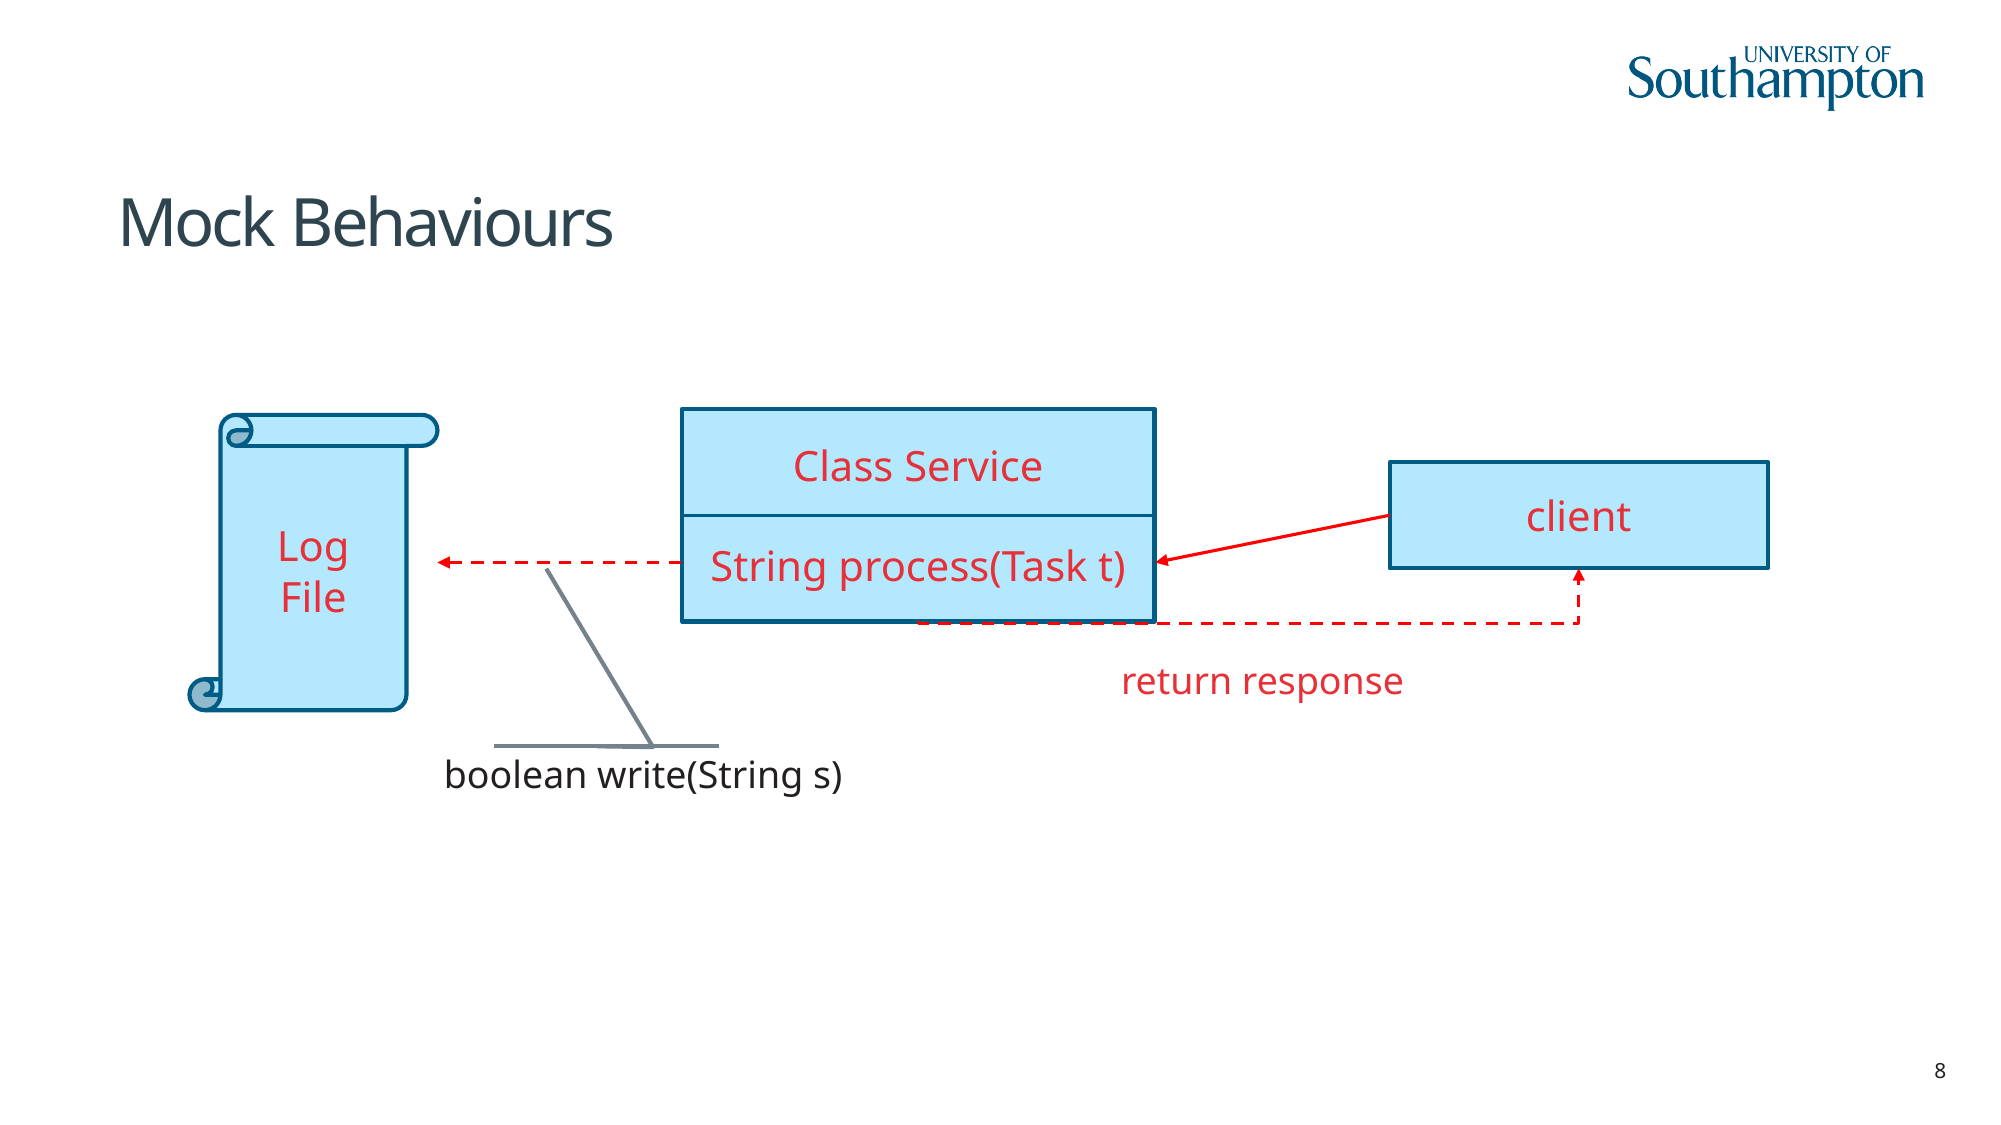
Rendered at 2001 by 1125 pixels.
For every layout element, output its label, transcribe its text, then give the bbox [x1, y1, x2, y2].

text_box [917, 568, 1579, 711]
title Mock Behaviours [102, 113, 1882, 268]
text_box Log File [187, 412, 440, 713]
text_box client [1388, 460, 1770, 570]
picture [1629, 46, 1924, 111]
picture [1629, 71, 1648, 95]
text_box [680, 408, 1155, 622]
picture [1869, 48, 1877, 60]
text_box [1155, 514, 1391, 563]
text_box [420, 743, 866, 916]
